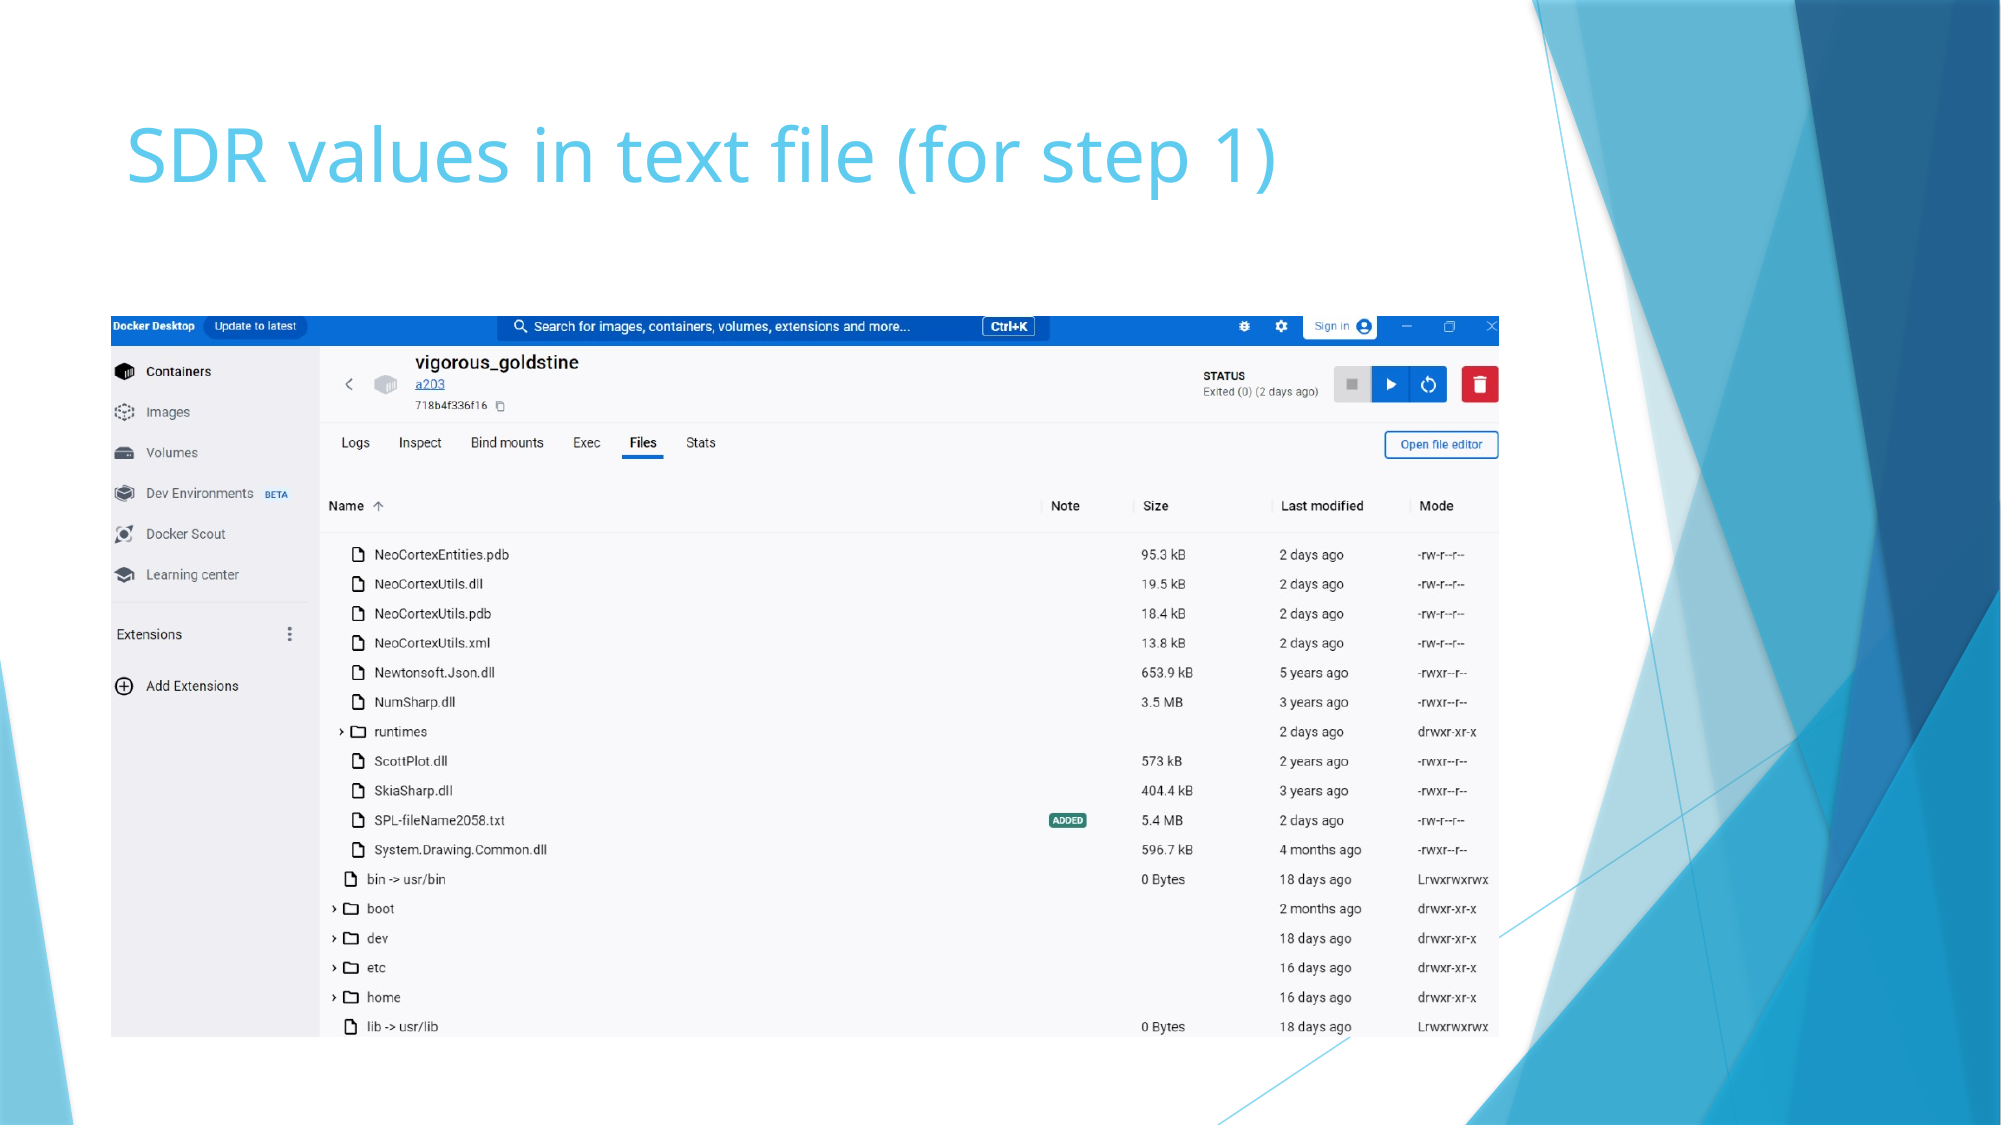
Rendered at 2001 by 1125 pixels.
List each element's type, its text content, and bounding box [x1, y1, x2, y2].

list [110, 316, 1499, 1037]
title SDR values in text file (for step 1) [111, 99, 1522, 317]
